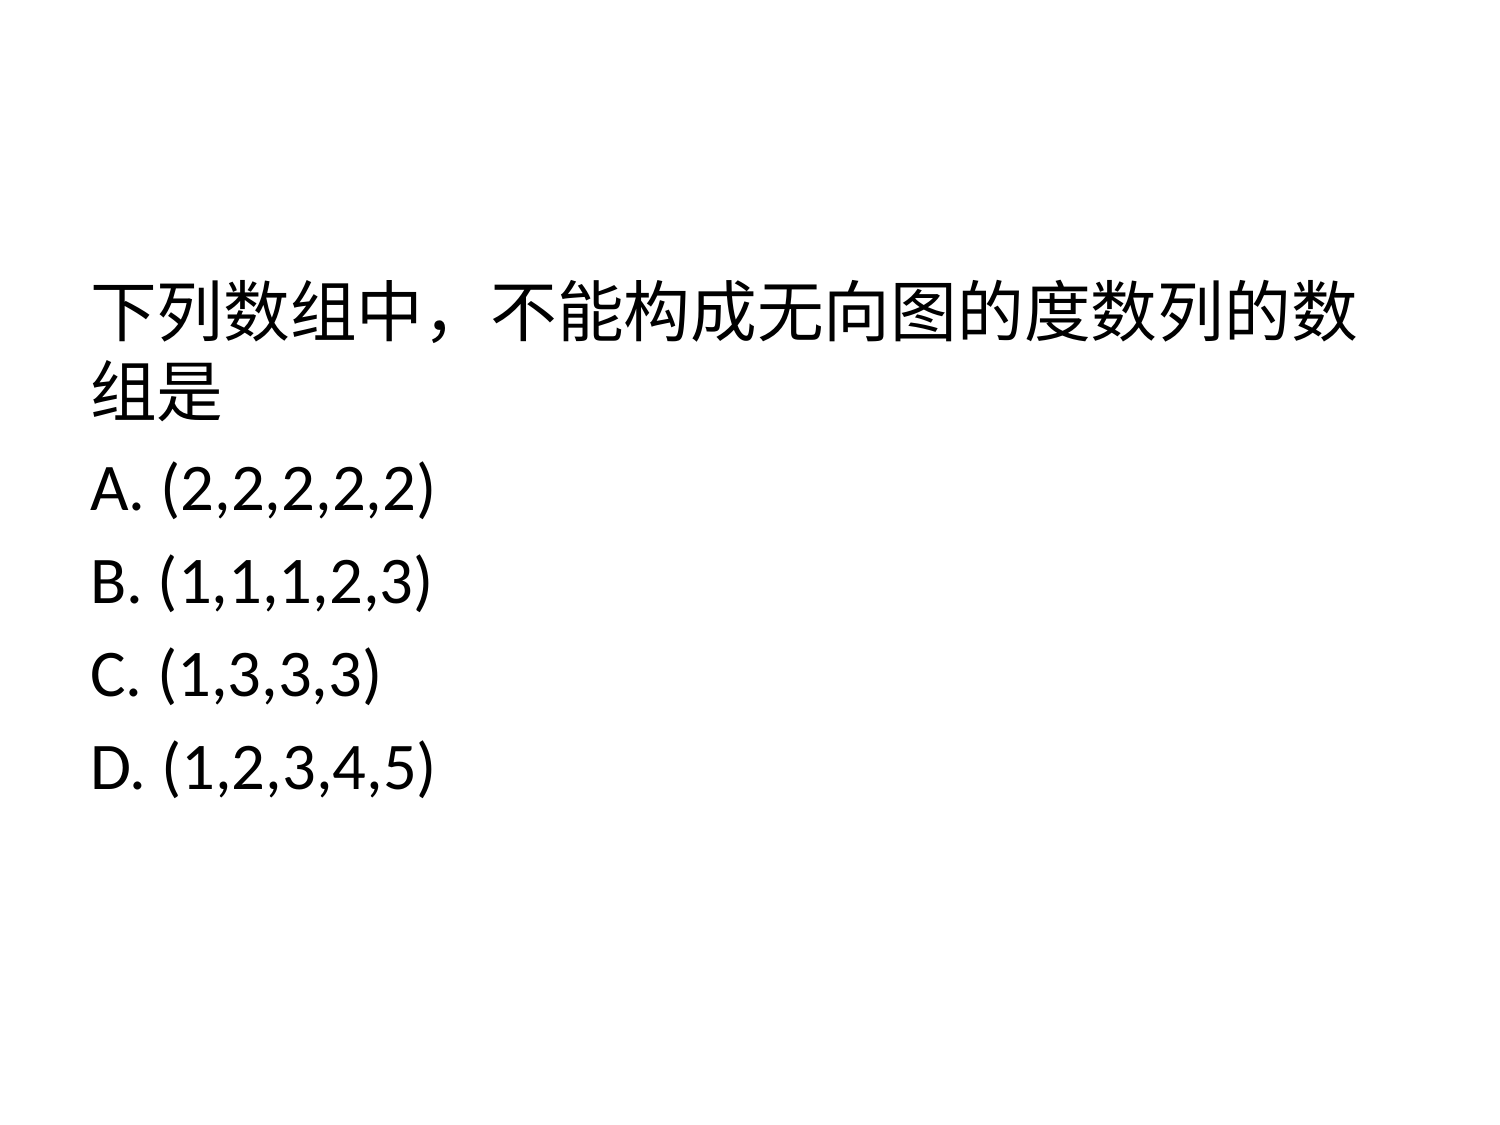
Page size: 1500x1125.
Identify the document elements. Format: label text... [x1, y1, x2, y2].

list 下列数组中，不能构成无向图的度数列的数组是 A. (2,2,2,2,2) B. (1,1,1,2,3) C. (1,3,3,3) D. (1,2,3,4,5) [75, 262, 1425, 1005]
